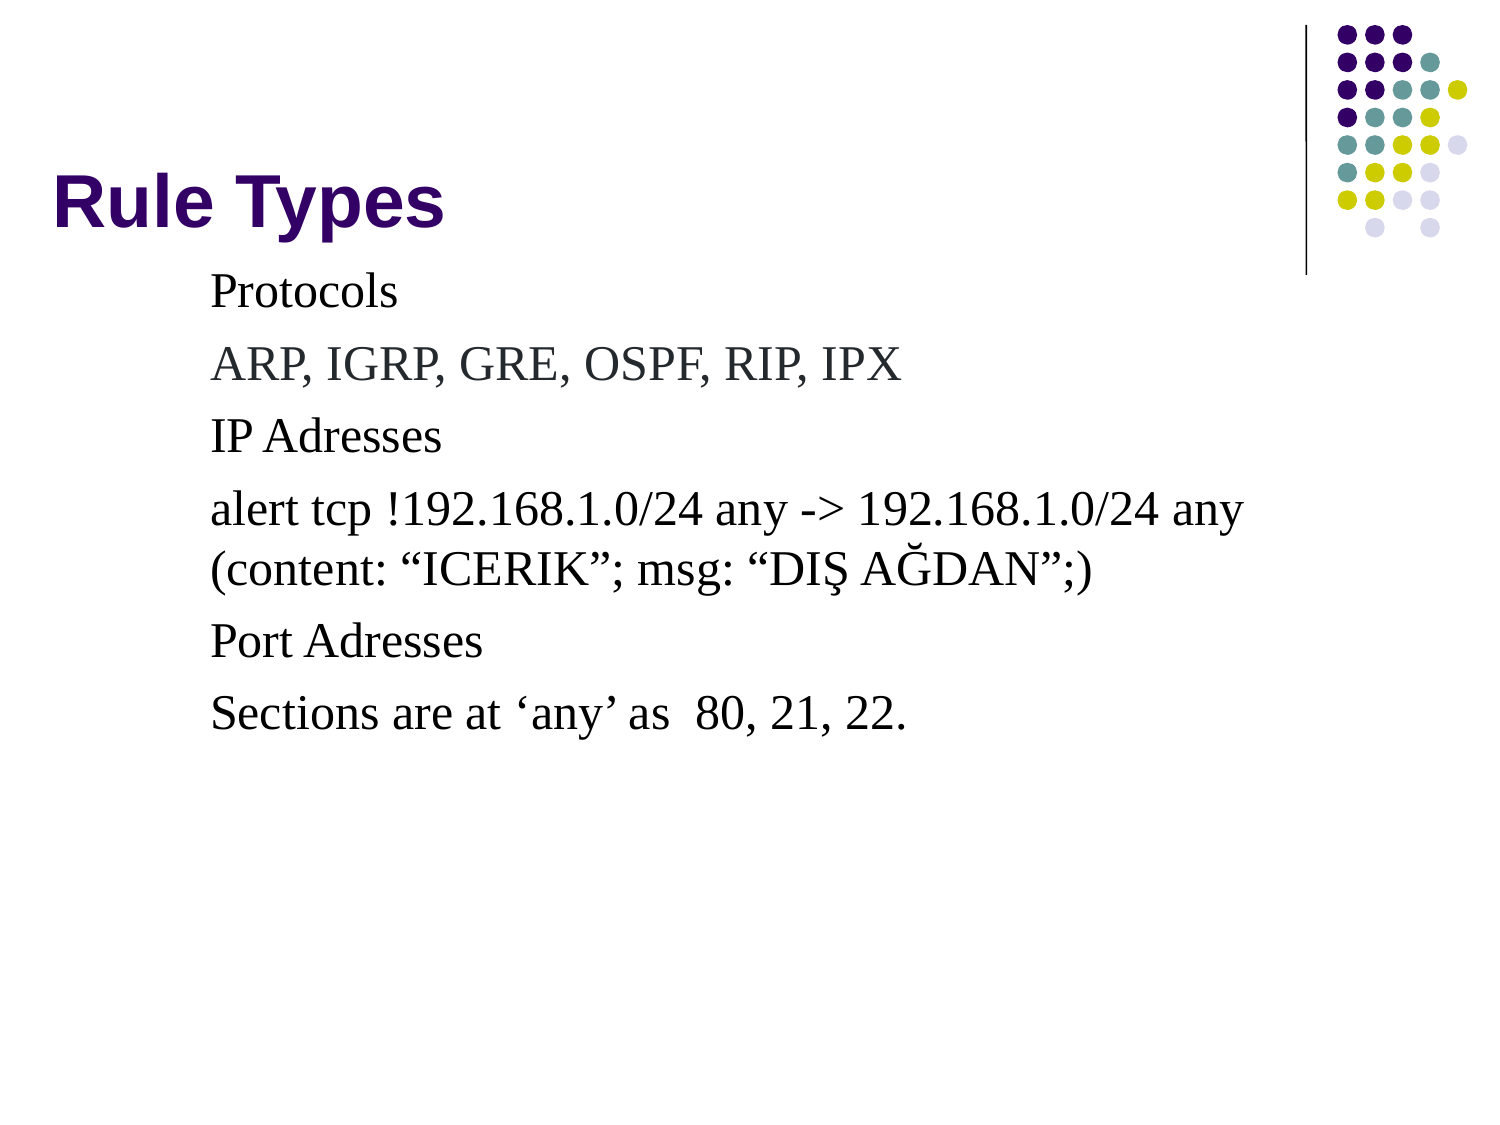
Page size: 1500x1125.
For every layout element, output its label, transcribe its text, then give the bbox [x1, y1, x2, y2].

title Rule Types [37, 37, 1300, 250]
list Protocols ARP, IGRP, GRE, OSPF, RIP, IPX IP Adresses alert tcp !192.168.1.0/24 any -> 192.168.1.0/24 any (content: “ICERIK”; msg: “DIŞ AĞDAN”;) Port Adresses Sections are at ‘any’ as 80, 21, 22. [187, 249, 1400, 974]
